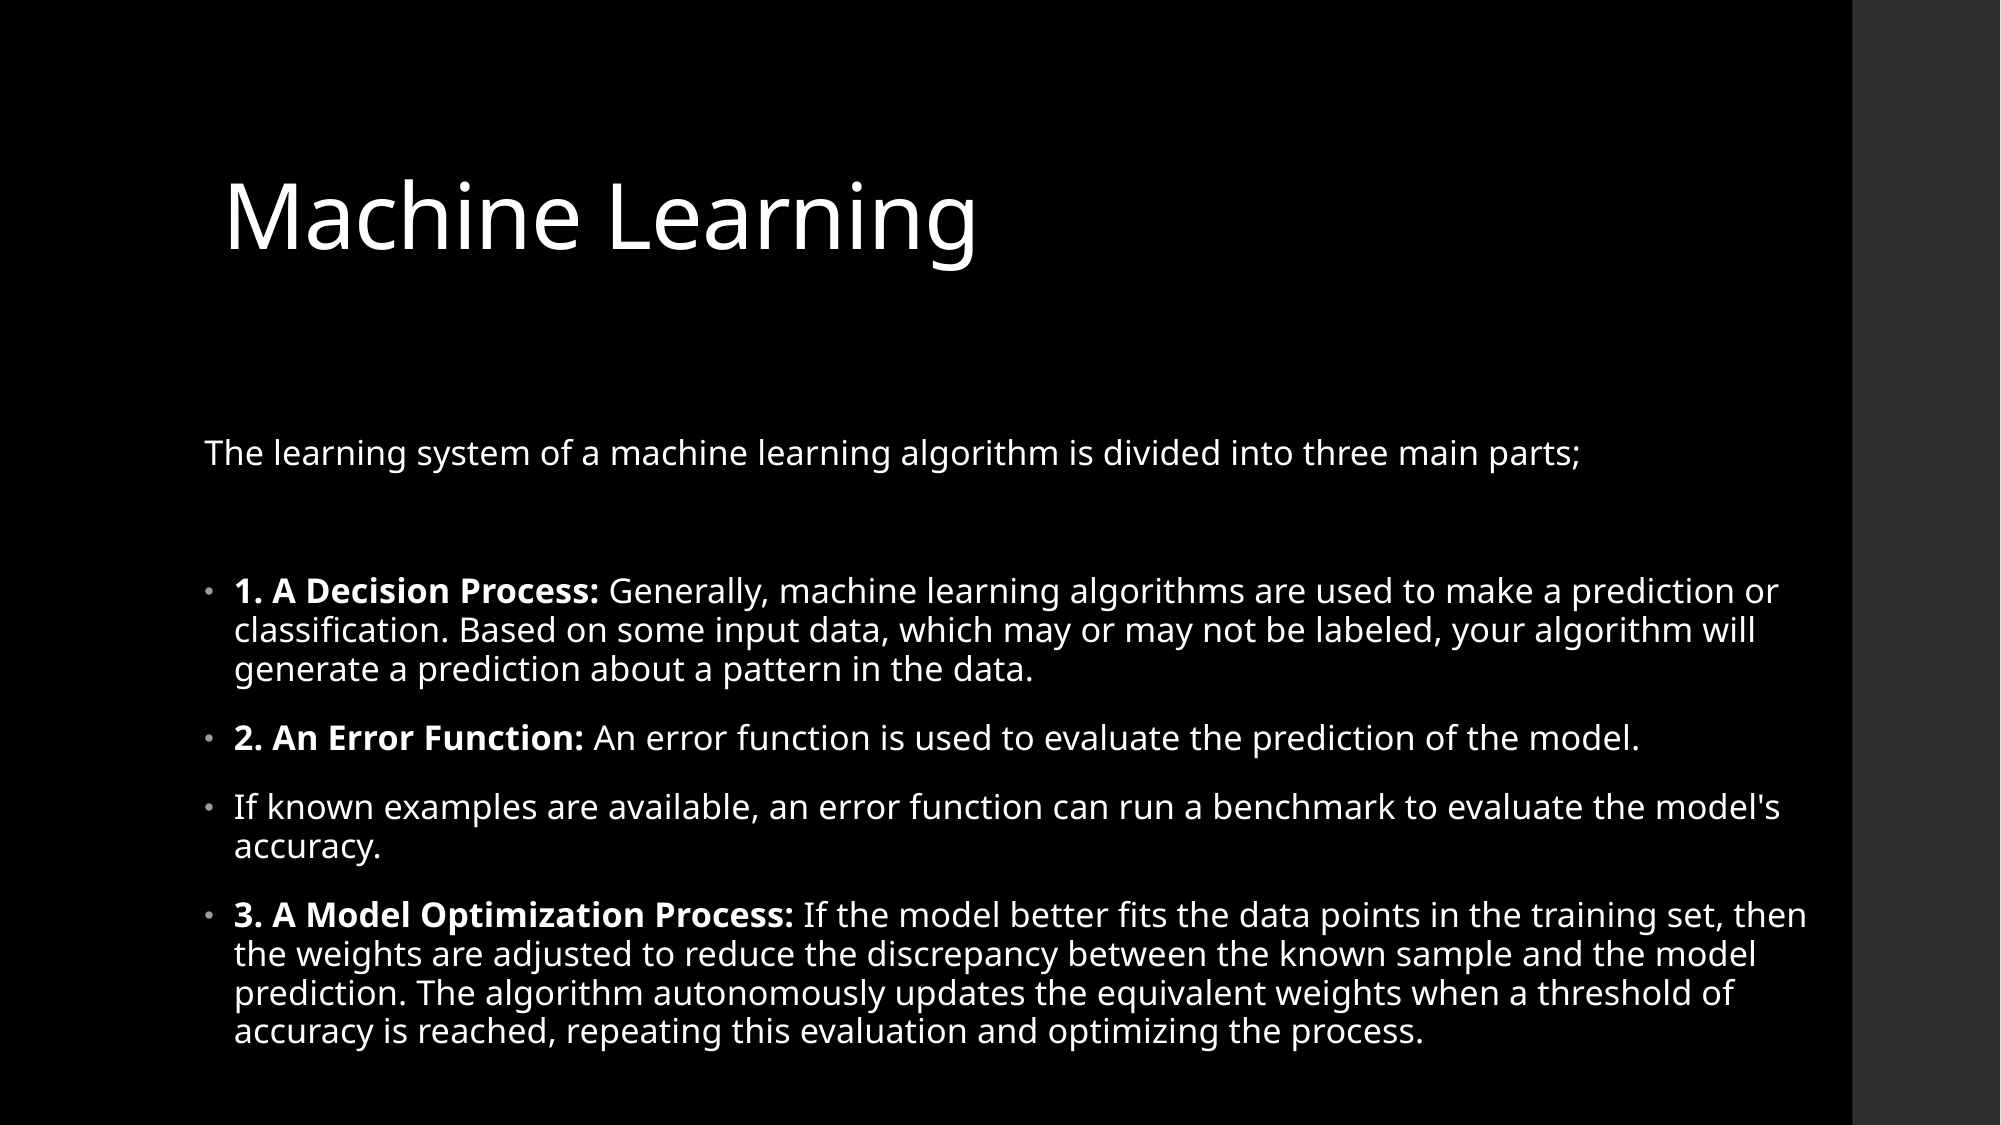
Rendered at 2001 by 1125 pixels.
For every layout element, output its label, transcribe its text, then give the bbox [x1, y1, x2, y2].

title Machine Learning [206, 60, 1797, 278]
list The learning system of a machine learning algorithm is divided into three main parts; 1. A Decision Process: Generally, machine learning algorithms are used to make a prediction or classification. Based on some input data, which may or may not be labeled, your algorithm will generate a prediction about a pattern in the data. 2. An Error Function: An error function is used to evaluate the prediction of the model. If known examples are available, an error function can run a benchmark to evaluate the model's accuracy. 3. A Model Optimization Process: If the model better fits the data points in the training set, then the weights are adjusted to reduce the discrepancy between the known sample and the model prediction. The algorithm autonomously updates the equivalent weights when a threshold of accuracy is reached, repeating this evaluation and optimizing the process. [189, 427, 1869, 1067]
